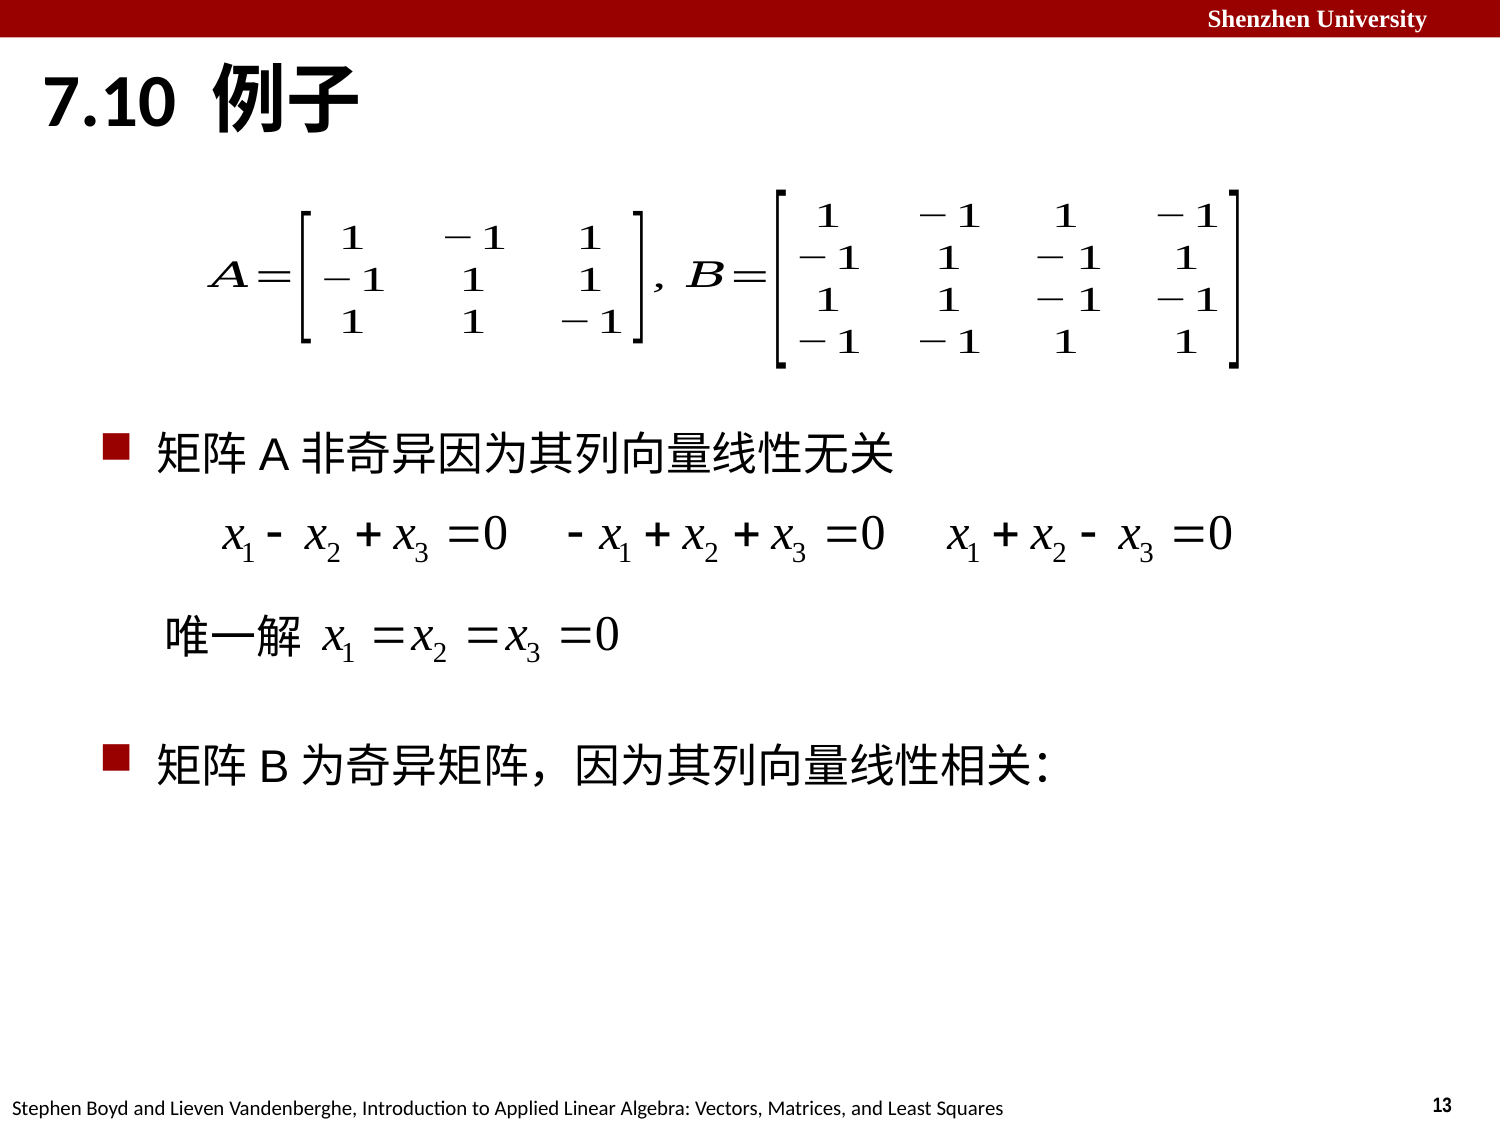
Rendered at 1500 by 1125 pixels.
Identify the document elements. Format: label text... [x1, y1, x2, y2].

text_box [312, 599, 630, 676]
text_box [937, 499, 1243, 576]
text_box 7.10 例子 [27, 50, 1473, 144]
text_box 唯一解 [150, 600, 310, 670]
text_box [560, 499, 895, 576]
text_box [212, 499, 518, 576]
